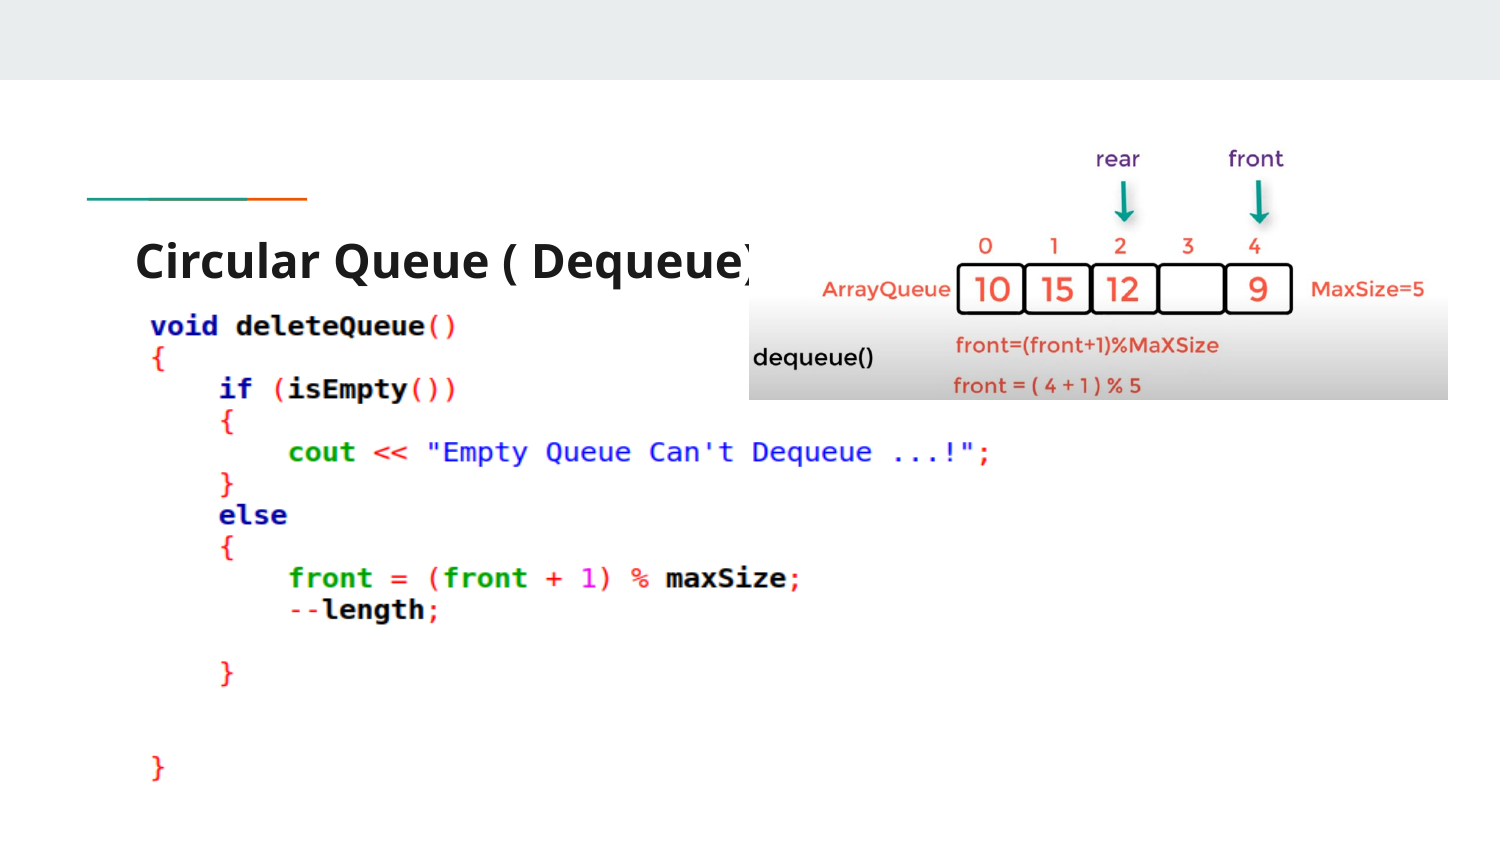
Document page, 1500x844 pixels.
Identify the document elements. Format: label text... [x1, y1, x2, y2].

picture [106, 138, 1449, 800]
title Circular Queue ( Dequeue) [119, 216, 744, 302]
